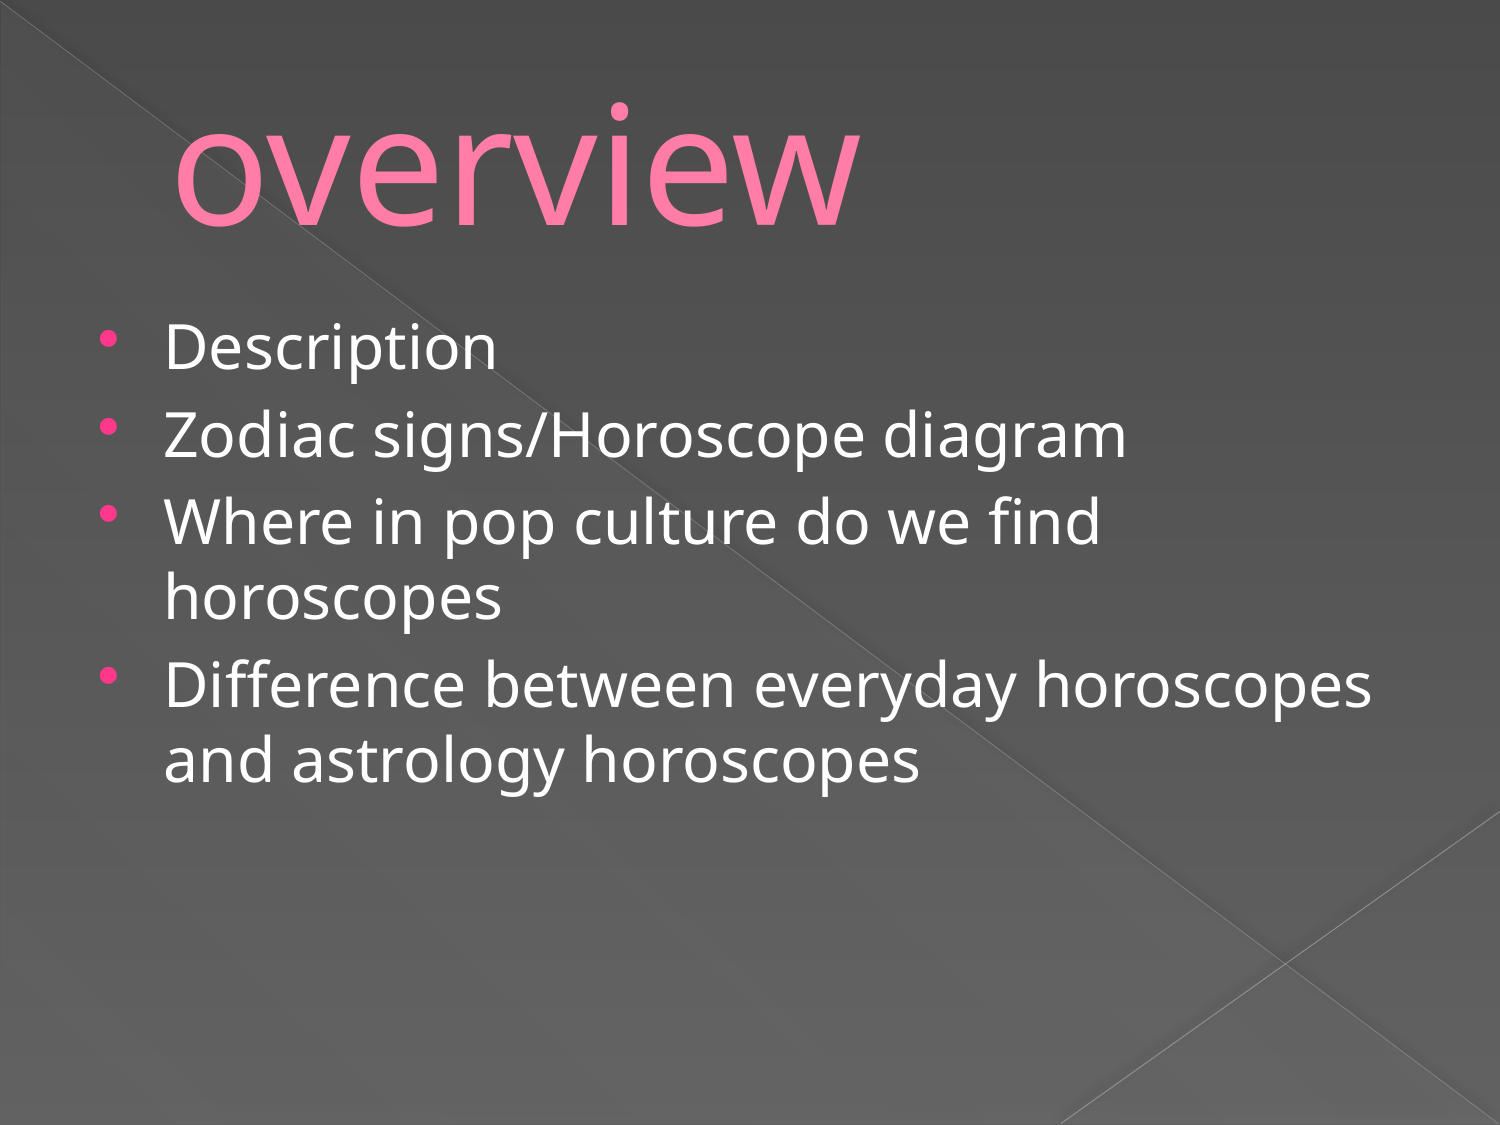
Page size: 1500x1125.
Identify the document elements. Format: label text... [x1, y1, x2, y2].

list Description Zodiac signs/Horoscope diagram Where in pop culture do we find horoscopes Difference between everyday horoscopes and astrology horoscopes [75, 212, 1425, 963]
title overview [75, 43, 1425, 212]
